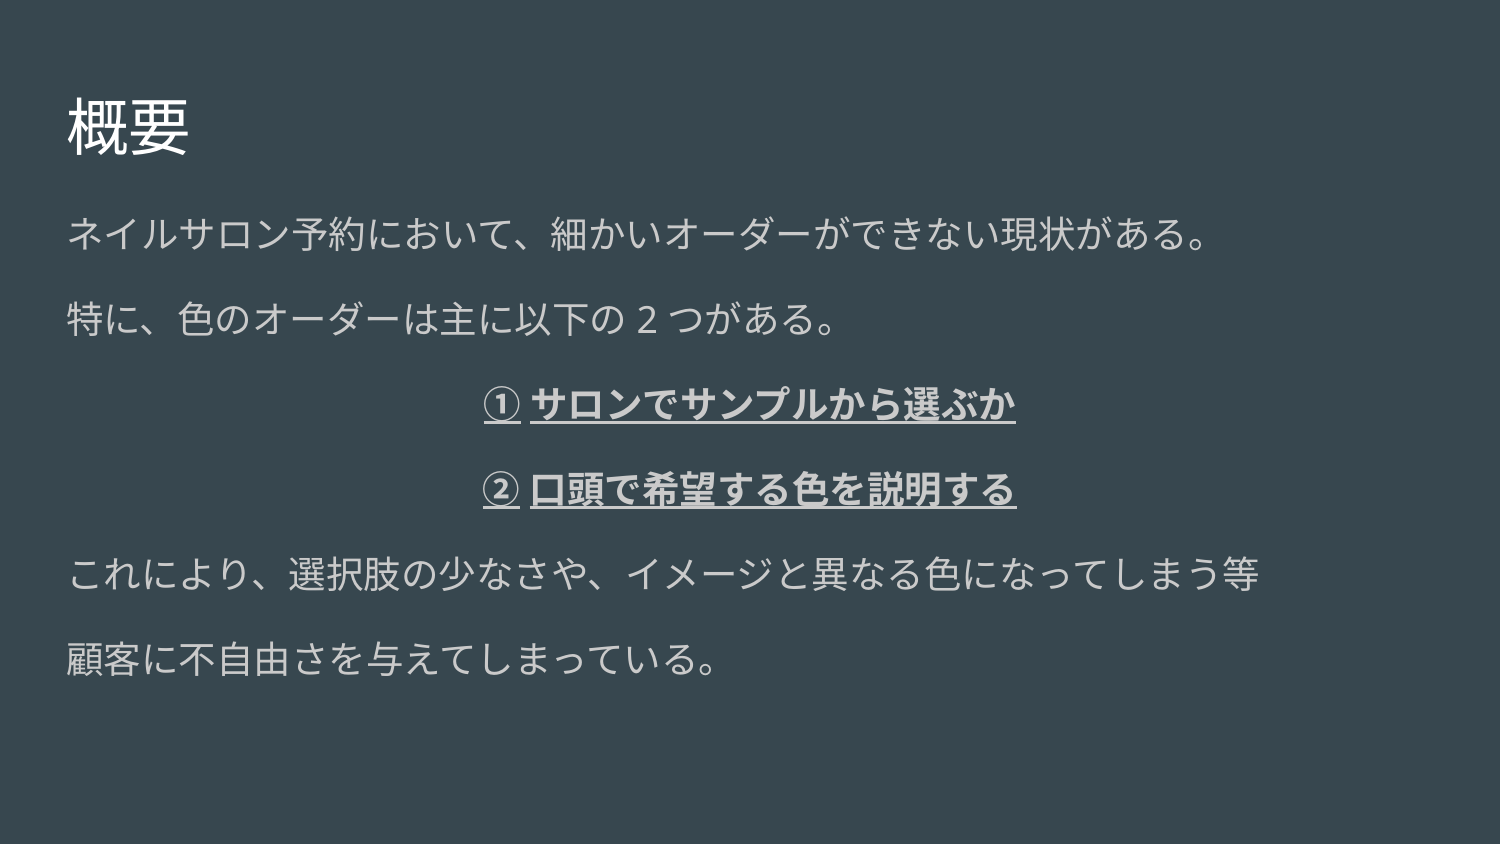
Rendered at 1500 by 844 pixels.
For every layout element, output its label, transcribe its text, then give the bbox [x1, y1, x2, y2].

list ネイルサロン予約において、細かいオーダーができない現状がある。 特に、色のオーダーは主に以下の2つがある。 ①サロンでサンプルから選ぶか ②口頭で希望する色を説明する これにより、選択肢の少なさや、イメージと異なる色になってしまう等 顧客に不自由さを与えてしまっている。 [51, 189, 1449, 750]
title 概要 [51, 72, 1449, 167]
